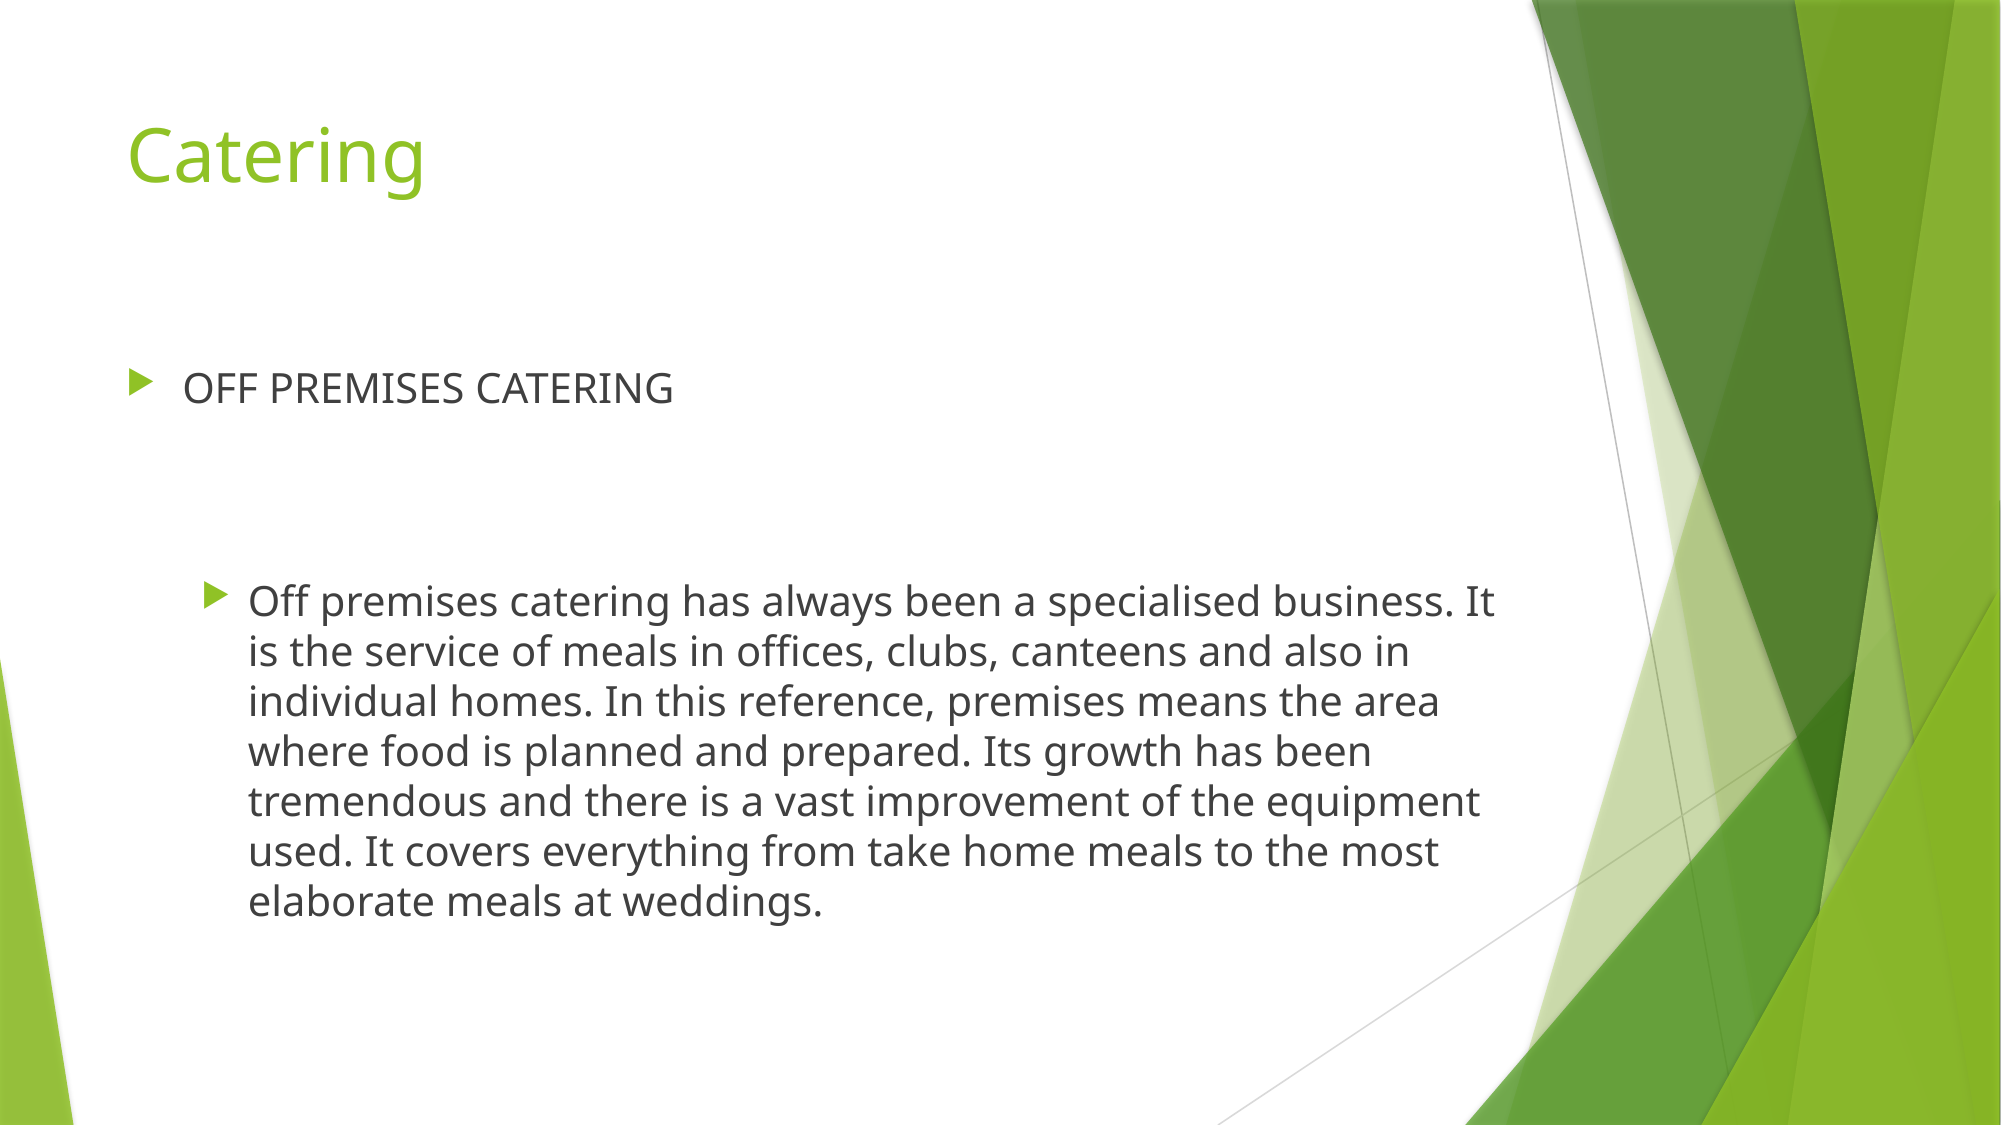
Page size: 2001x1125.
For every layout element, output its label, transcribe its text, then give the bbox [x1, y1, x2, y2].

list OFF PREMISES CATERING Off premises catering has always been a specialised business. It is the service of meals in offices, clubs, canteens and also in individual homes. In this reference, premises means the area where food is planned and prepared. Its growth has been tremendous and there is a vast improvement of the equipment used. It covers everything from take home meals to the most elaborate meals at weddings. [111, 354, 1522, 992]
title Catering [111, 99, 1522, 317]
